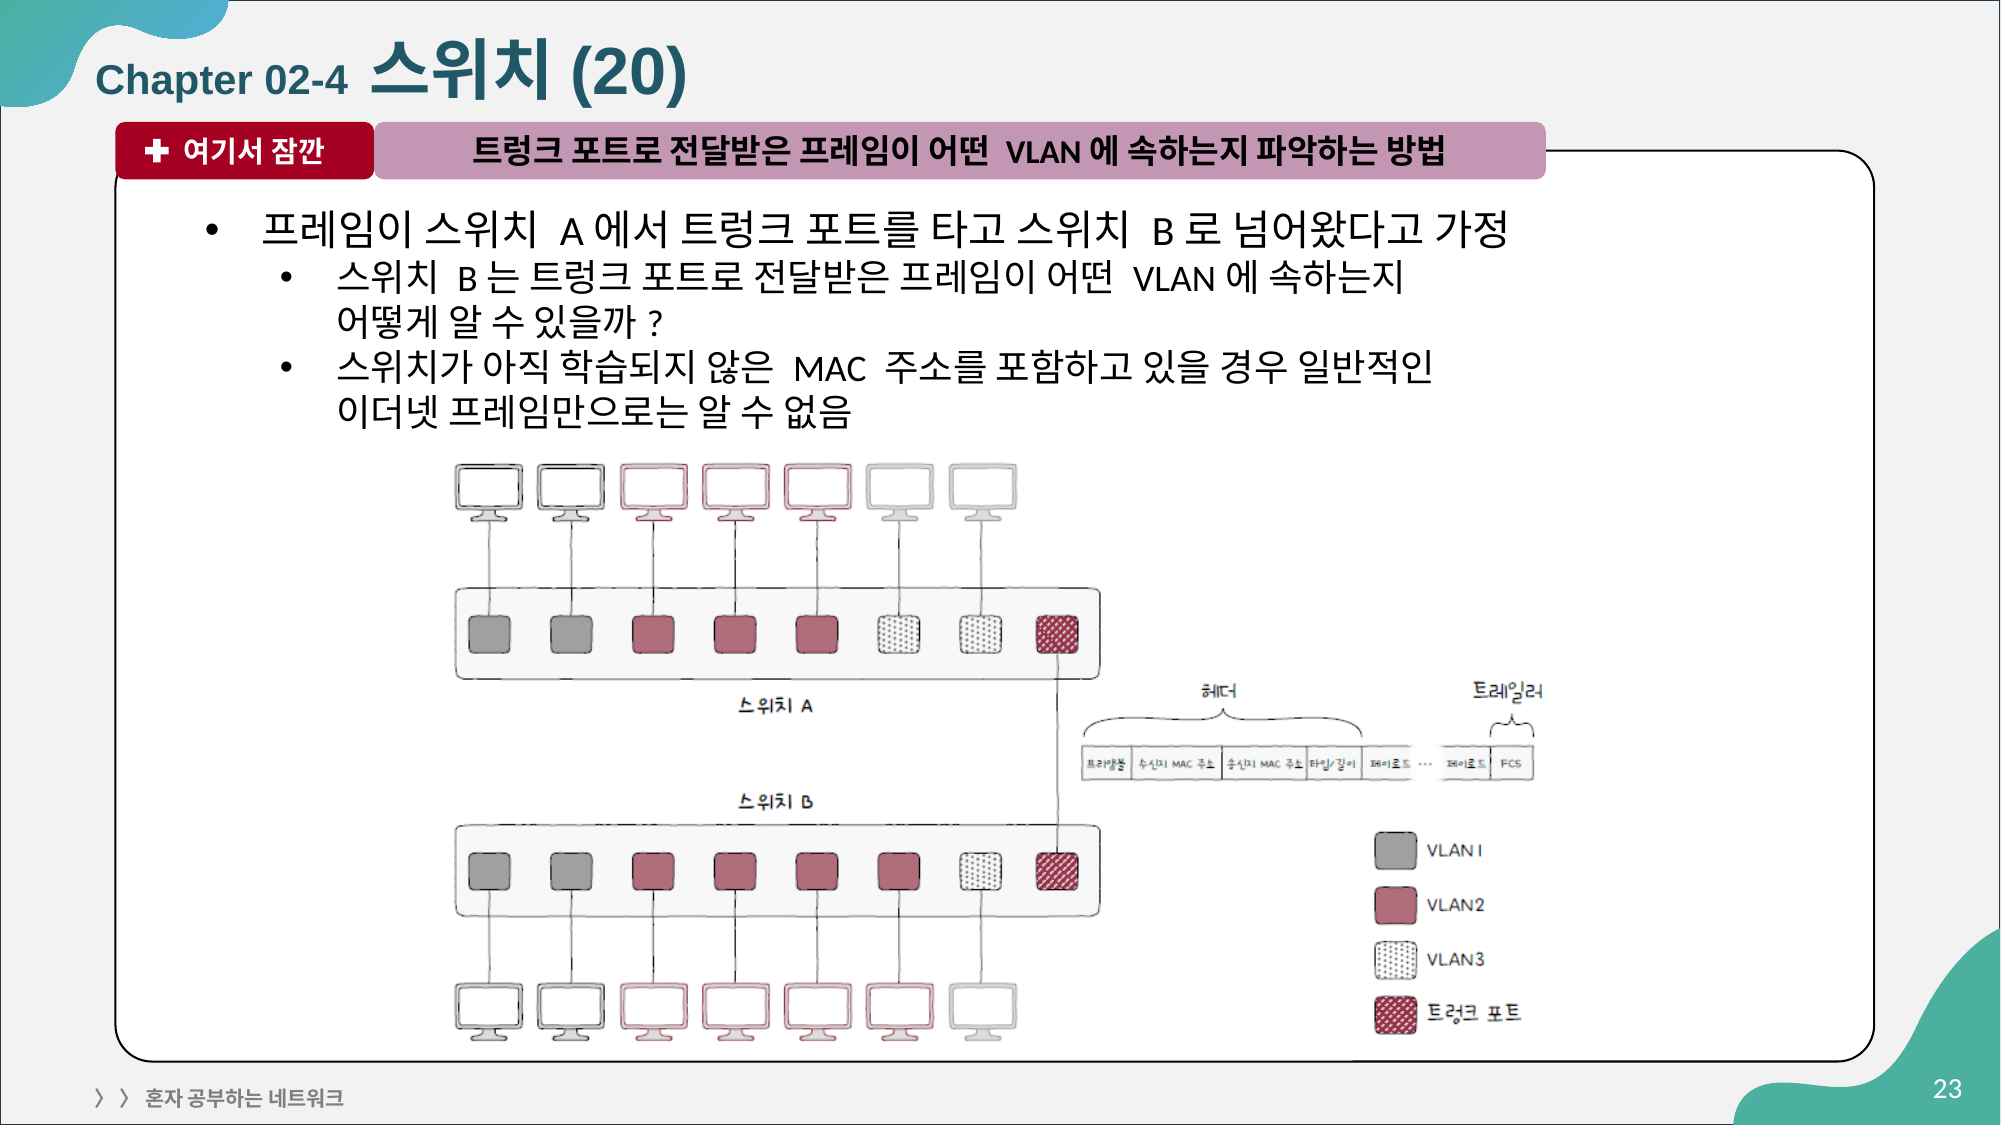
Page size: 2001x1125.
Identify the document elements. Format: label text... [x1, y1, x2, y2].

slide_number ‹#› [1917, 1061, 1984, 1122]
title Chapter 02-4 스위치(20) [79, 17, 1931, 128]
text_box [115, 150, 1875, 1062]
footer 〉 〉 혼자 공부하는 네트워크 [79, 1078, 755, 1114]
text_box 프레임이 스위치 A에서 트렁크 포트를 타고 스위치 B로 넘어왔다고 가정 스위치 B는 트렁크 포트로 전달받은 프레임이 어떤 VLAN에 속하는지 어떻게 알 수 있을까? 스위치가 아직 학습되지 않은 MAC 주소를 포함하고 있을 경우 일반적인 이더넷 프레임만으로는 알 수 없음 [189, 196, 1770, 442]
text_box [115, 121, 1547, 180]
picture [444, 455, 1556, 1049]
